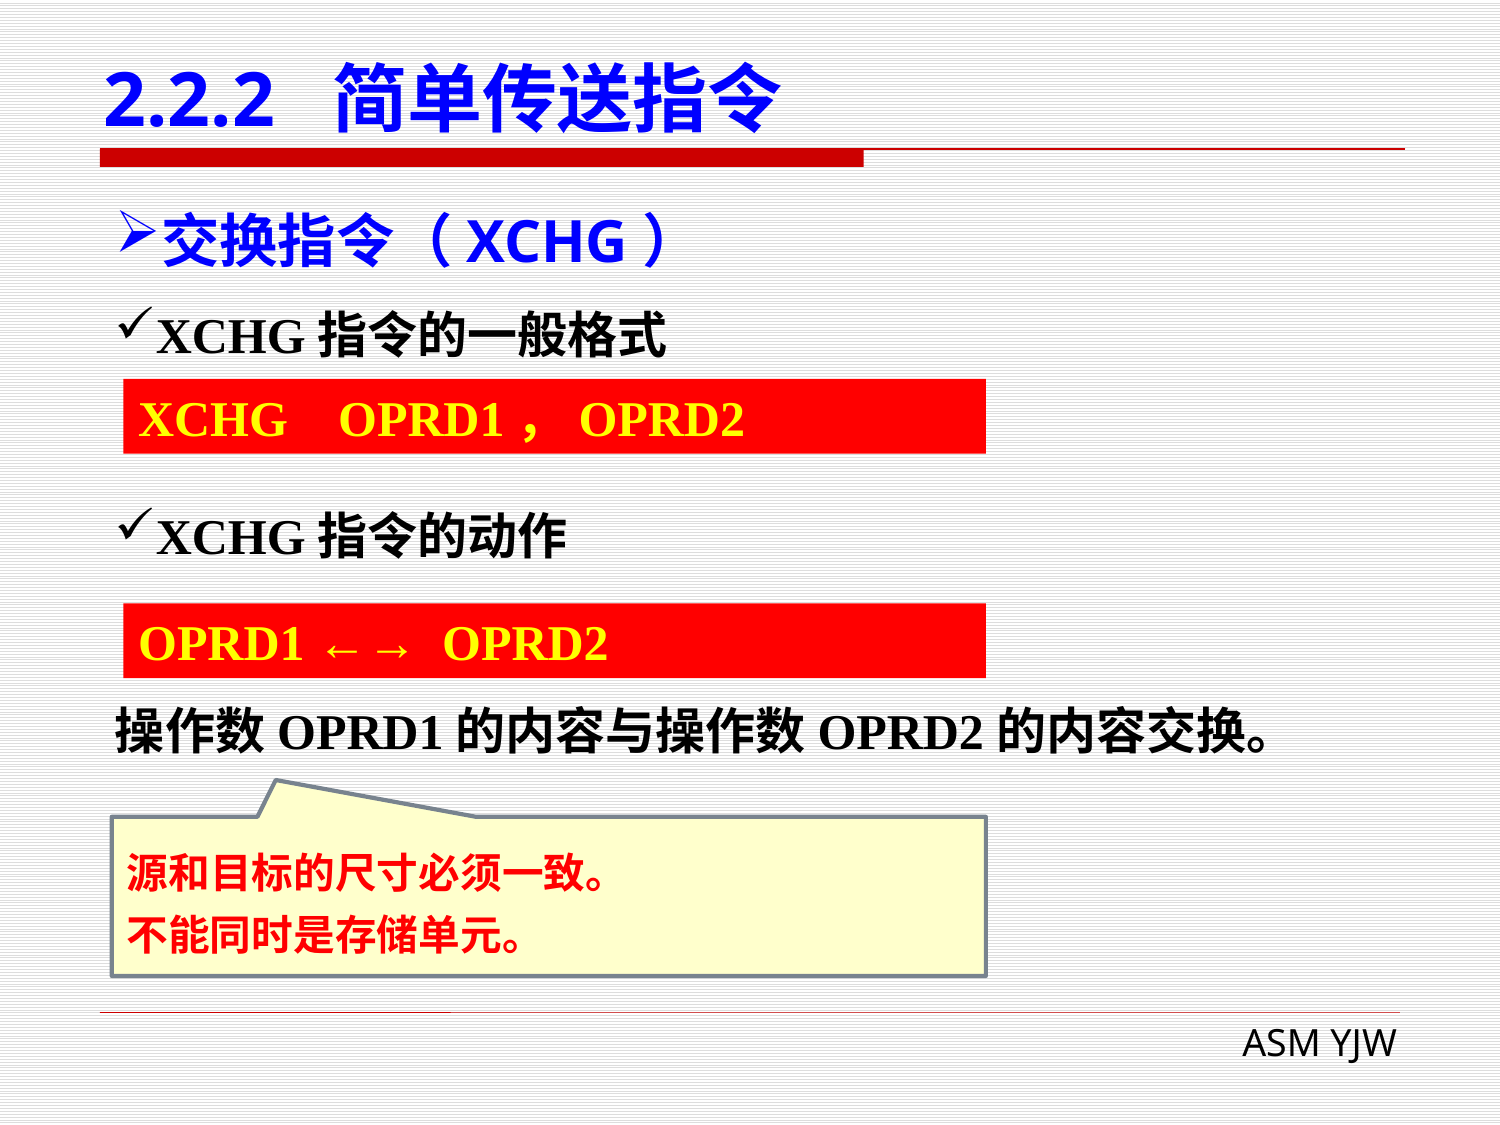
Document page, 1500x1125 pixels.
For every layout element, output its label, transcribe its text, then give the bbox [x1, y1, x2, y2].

text_box 源和目标的尺寸必须一致。 不能同时是存储单元。 [109, 777, 988, 979]
text_box XCHG OPRD1，OPRD2 [123, 378, 986, 454]
title 2.2.2 简单传送指令 [88, 42, 1448, 149]
text_box OPRD1 ←→ OPRD2 [123, 603, 986, 679]
text_box XCHG指令的动作 [99, 497, 1200, 572]
text_box 交换指令（XCHG） [100, 196, 1400, 281]
text_box XCHG指令的一般格式 [99, 296, 1200, 372]
text_box 操作数OPRD1的内容与操作数OPRD2的内容交换。 [100, 692, 1400, 768]
